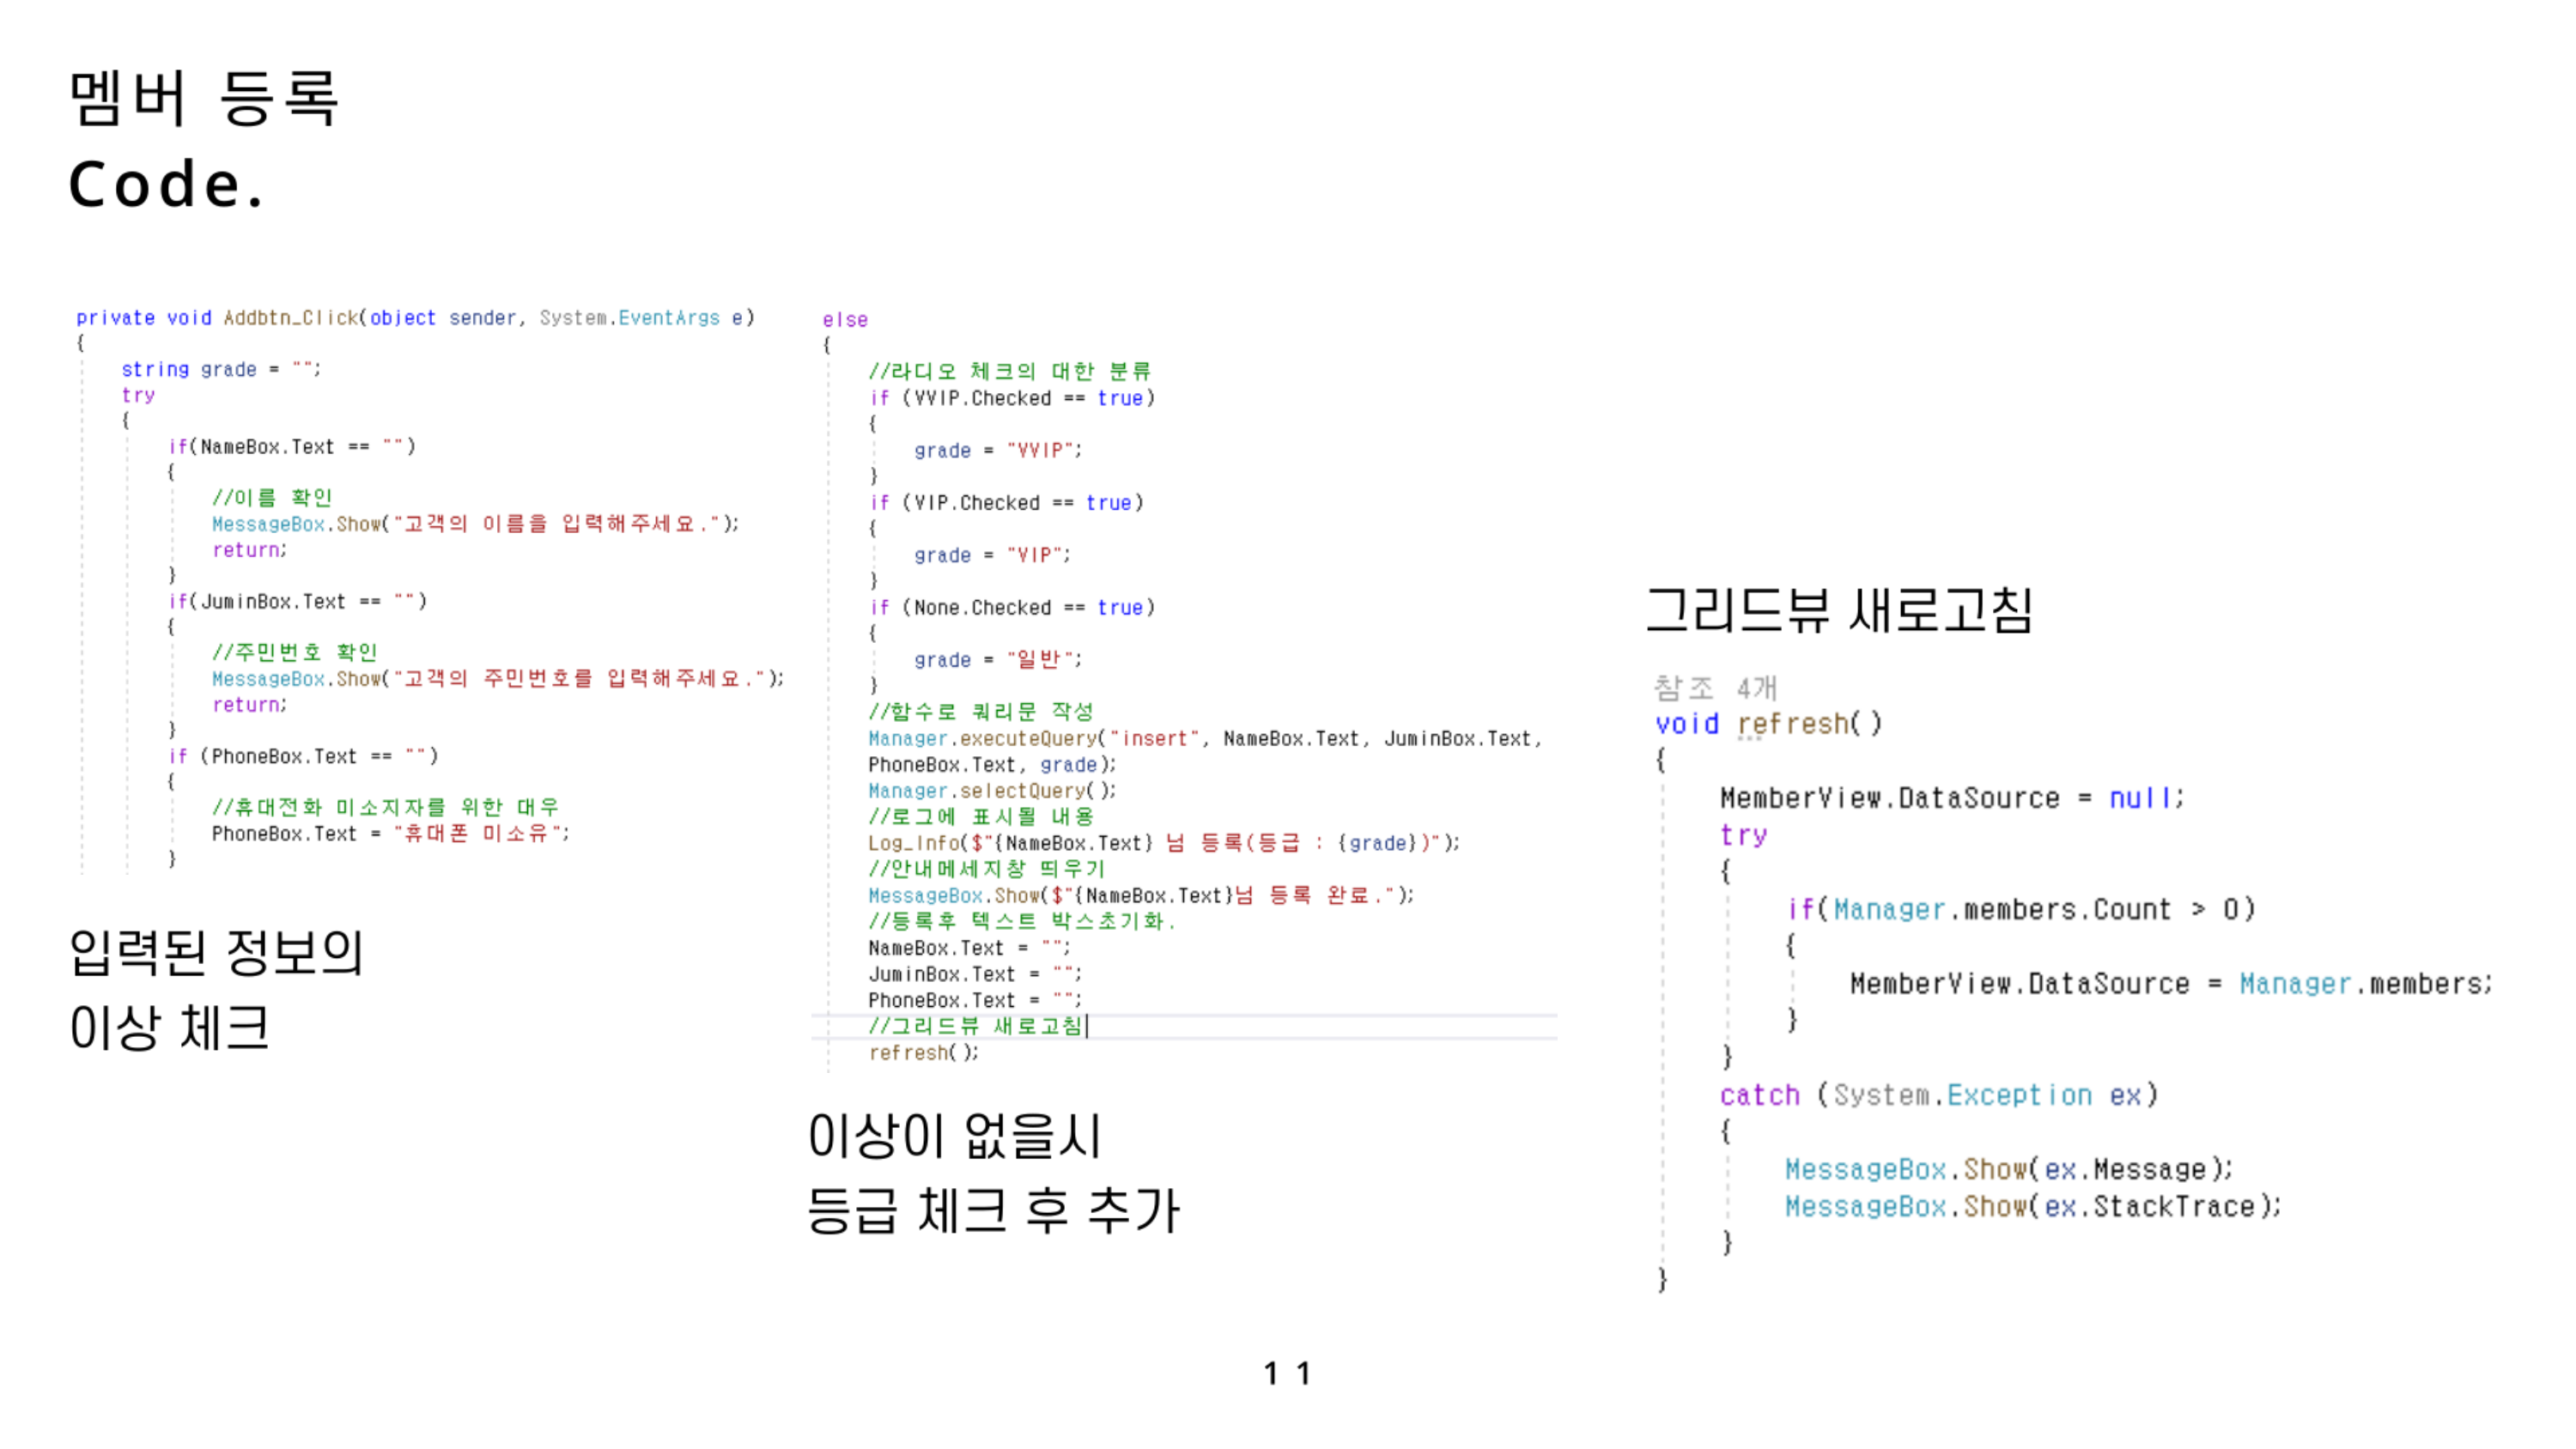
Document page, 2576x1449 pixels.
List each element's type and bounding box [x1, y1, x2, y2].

picture [1636, 567, 2060, 667]
picture [798, 1093, 1203, 1267]
text_box [1643, 662, 2513, 1312]
picture [58, 42, 400, 257]
text_box [811, 304, 1558, 1073]
text_box [67, 304, 806, 876]
picture [59, 910, 389, 1084]
picture [556, 1345, 1328, 1411]
